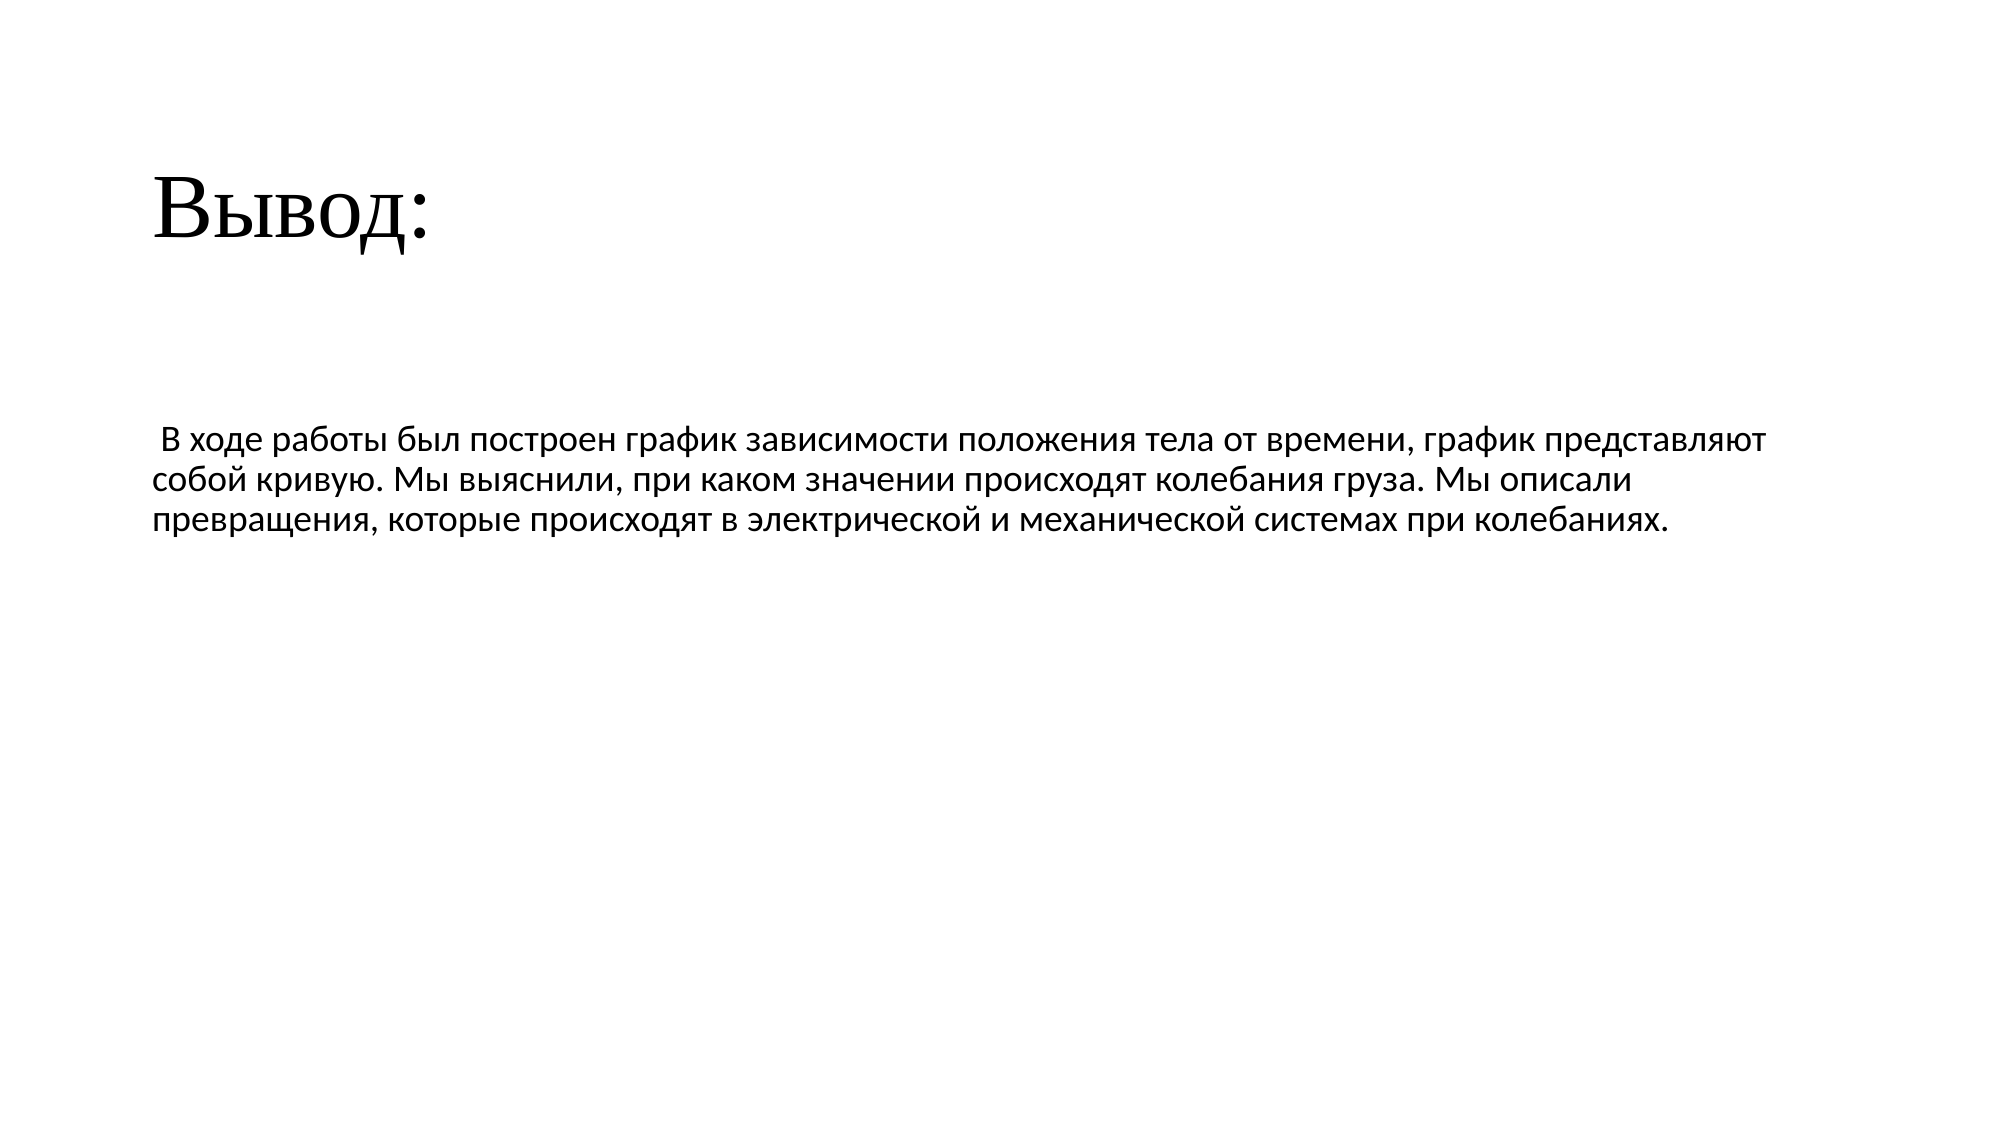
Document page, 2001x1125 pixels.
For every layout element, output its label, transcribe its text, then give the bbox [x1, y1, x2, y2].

text_box В ходе работы был построен график зависимости положения тела от времени, график представляют собой кривую. Мы выяснили, при каком значении происходят колебания груза. Мы описали превращения, которые происходят в электрической и механической системах при колебаниях. [137, 411, 1863, 1125]
text_box Вывод: [137, 150, 1863, 369]
